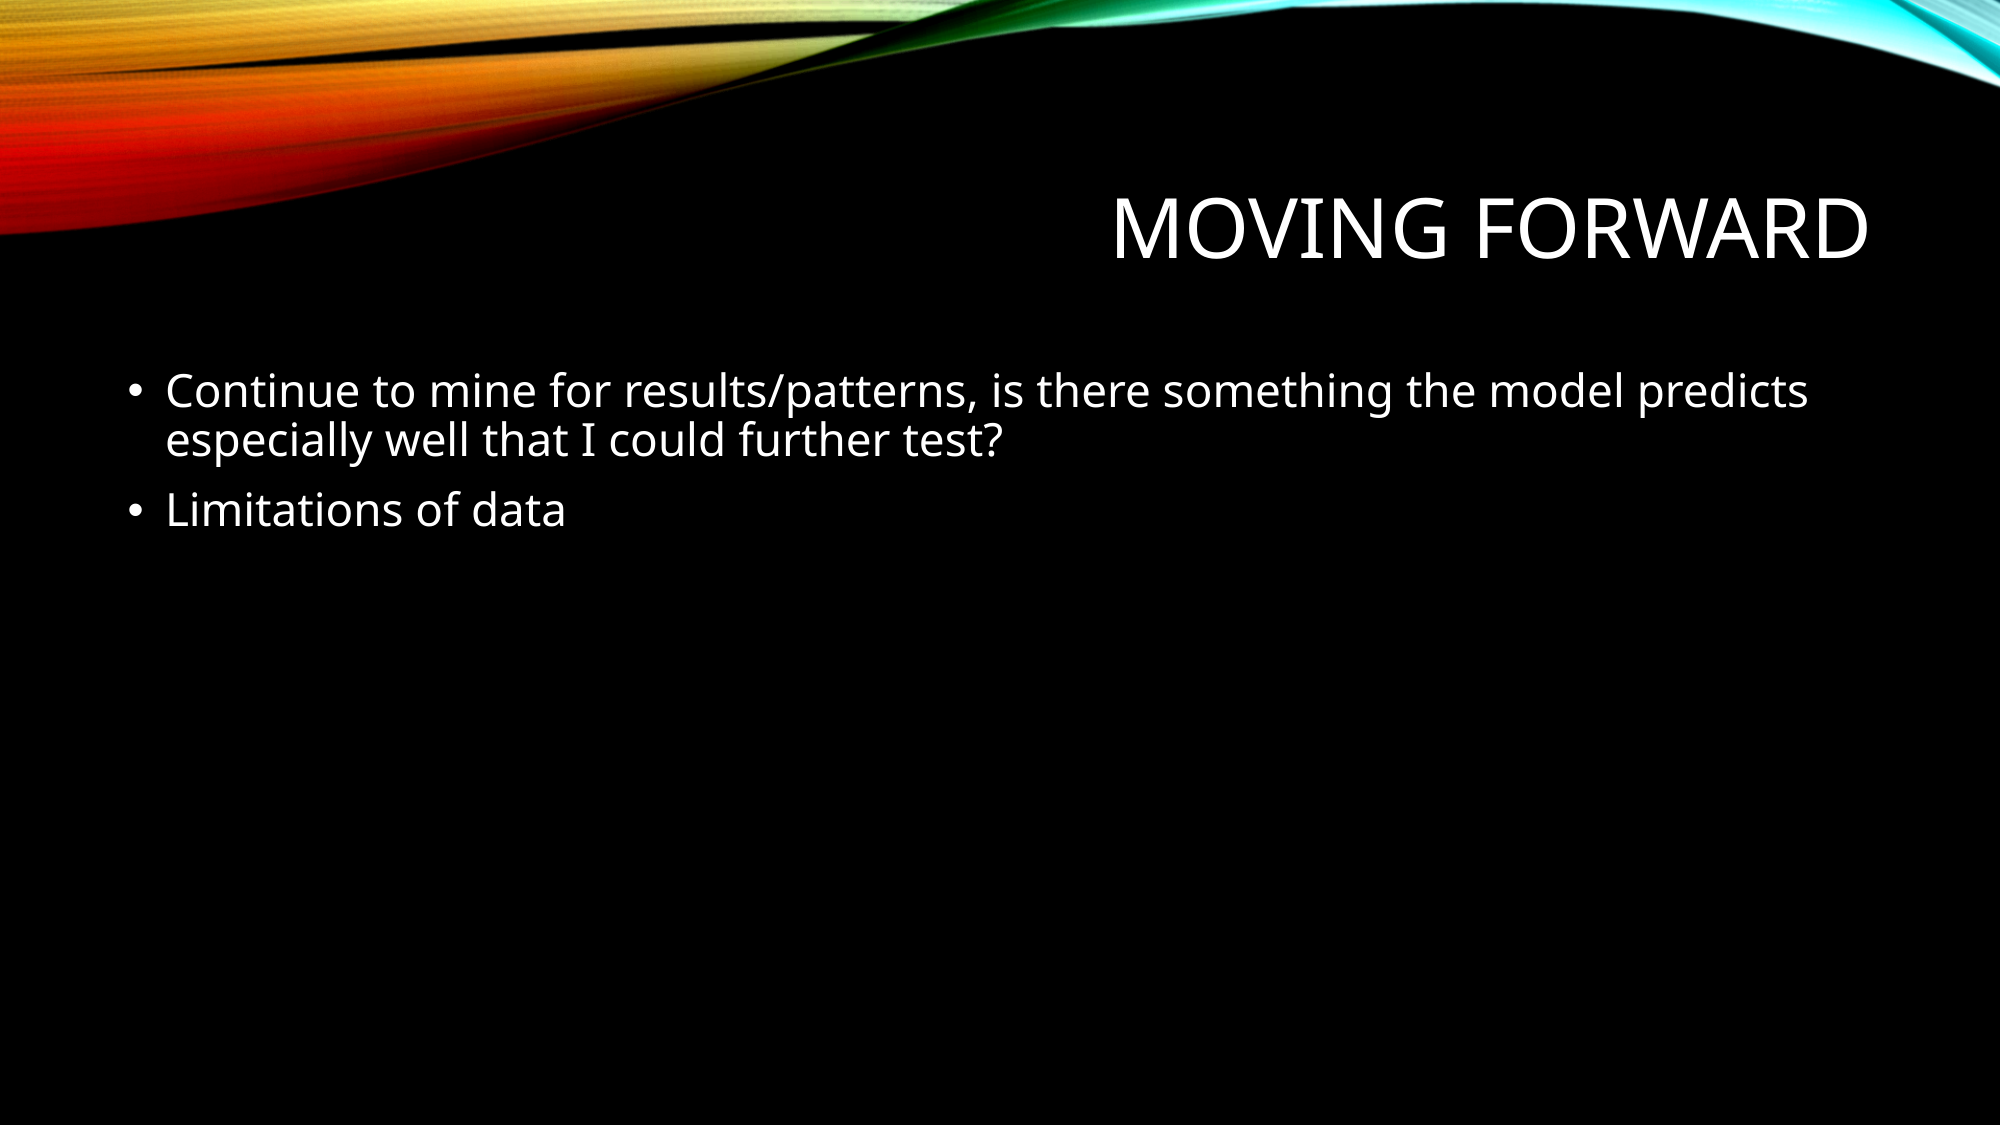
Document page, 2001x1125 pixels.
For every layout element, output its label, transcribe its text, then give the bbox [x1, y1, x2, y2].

title Moving Forward [474, 125, 1888, 338]
list Continue to mine for results/patterns, is there something the model predicts especially well that I could further test? Limitations of data [112, 360, 1888, 1021]
picture [0, 0, 2000, 237]
